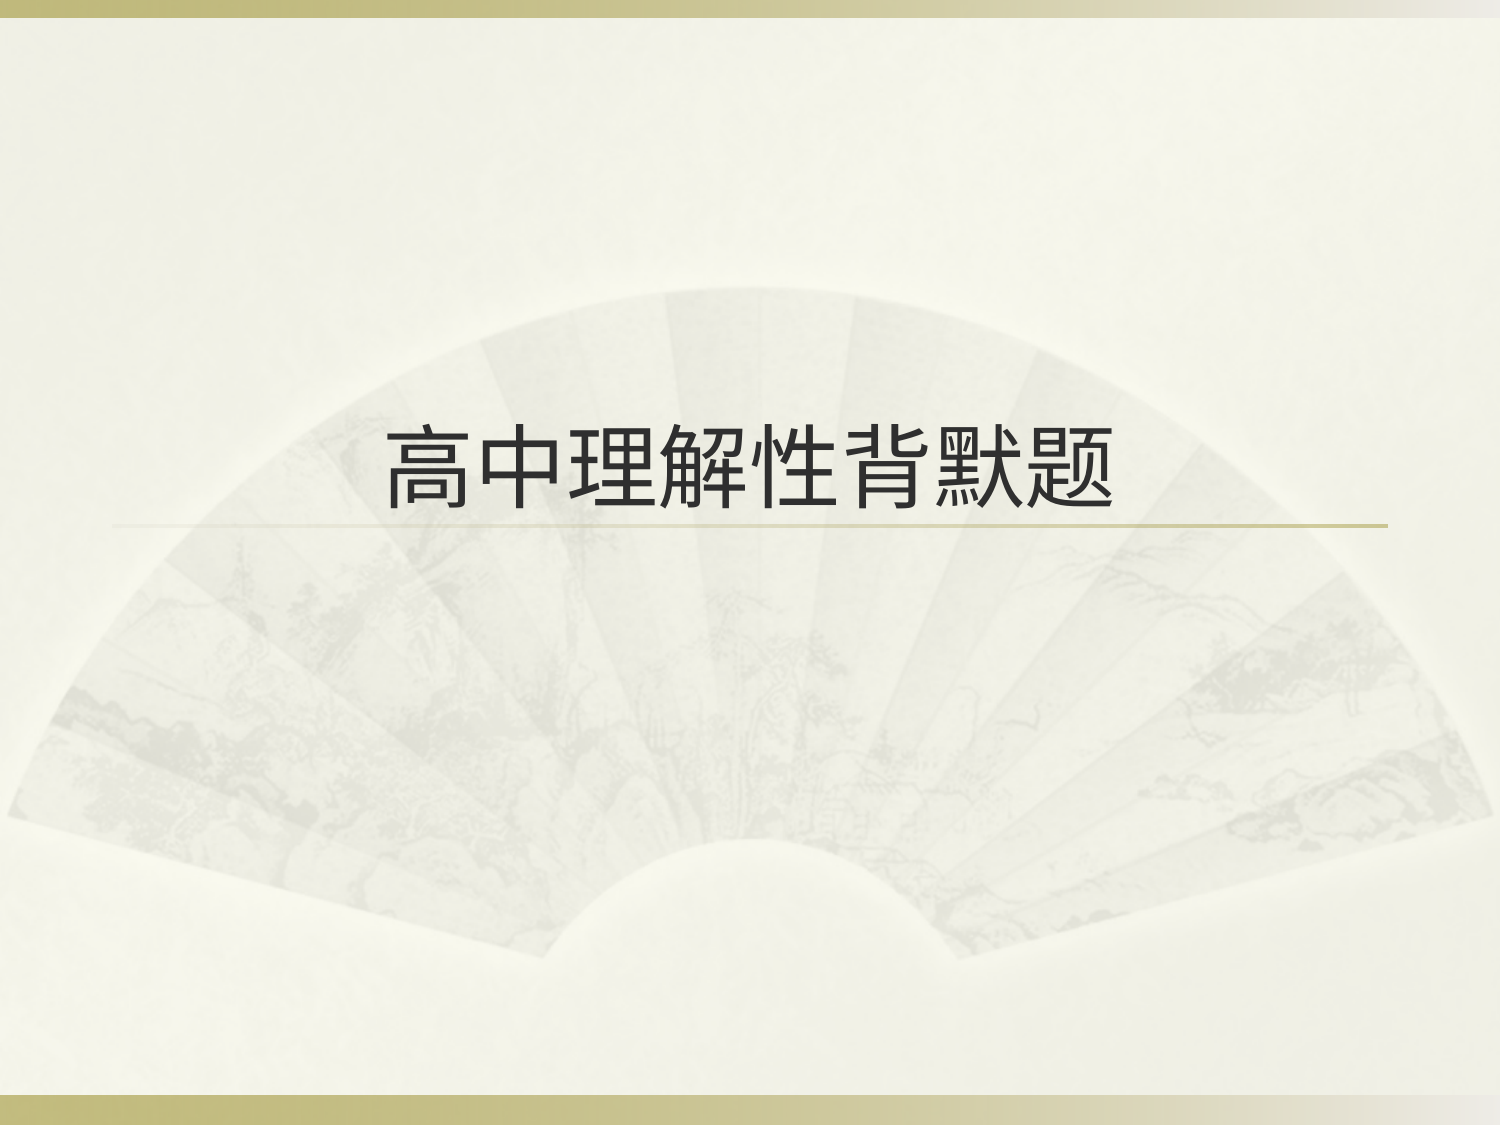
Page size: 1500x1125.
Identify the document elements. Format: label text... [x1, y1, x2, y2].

title 高中理解性背默题 [112, 275, 1388, 528]
